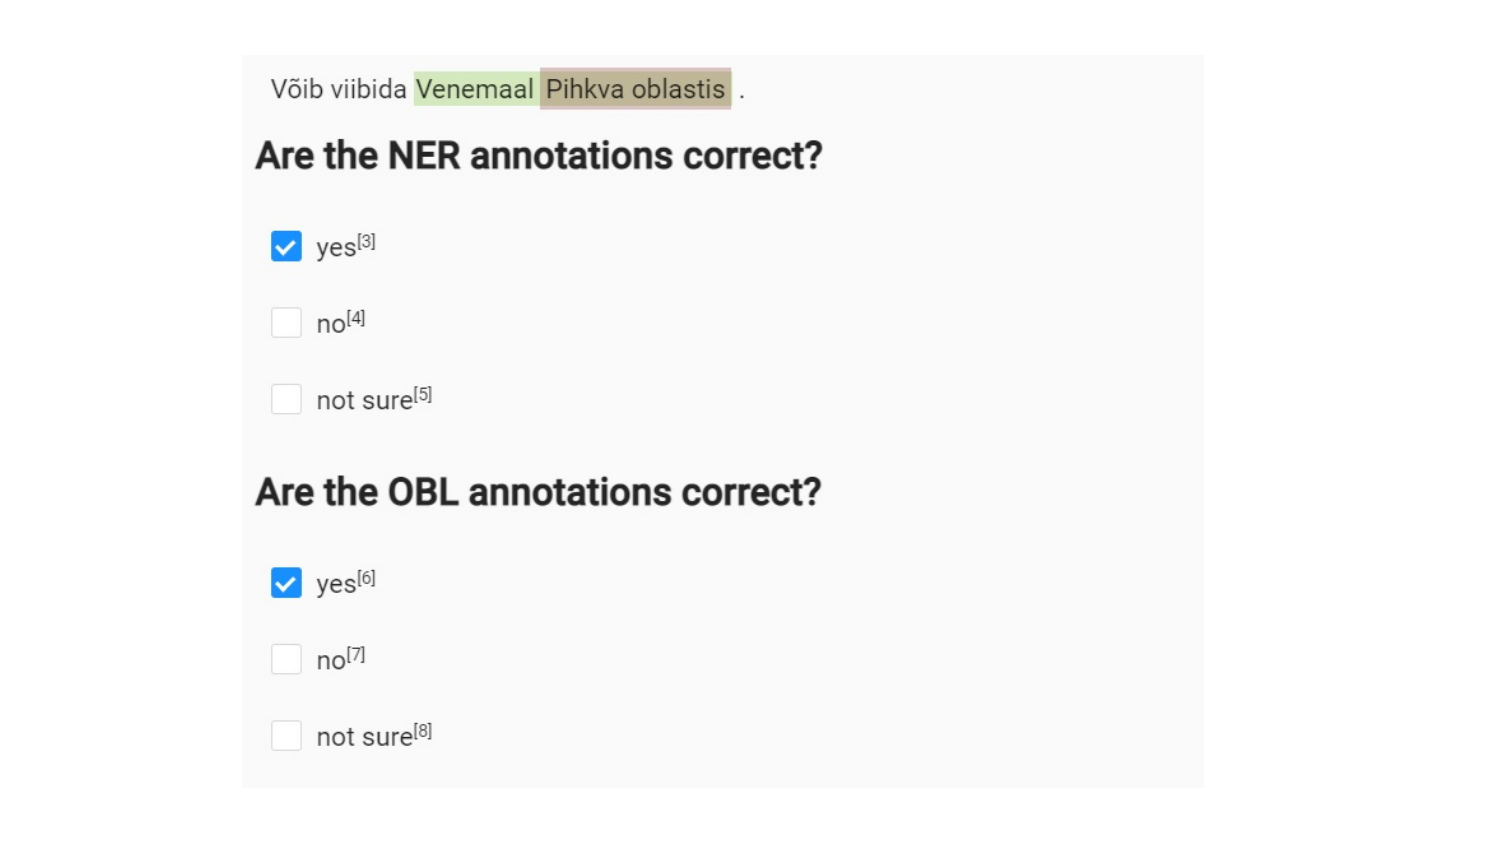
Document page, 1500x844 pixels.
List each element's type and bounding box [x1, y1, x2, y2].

picture [242, 55, 1204, 788]
